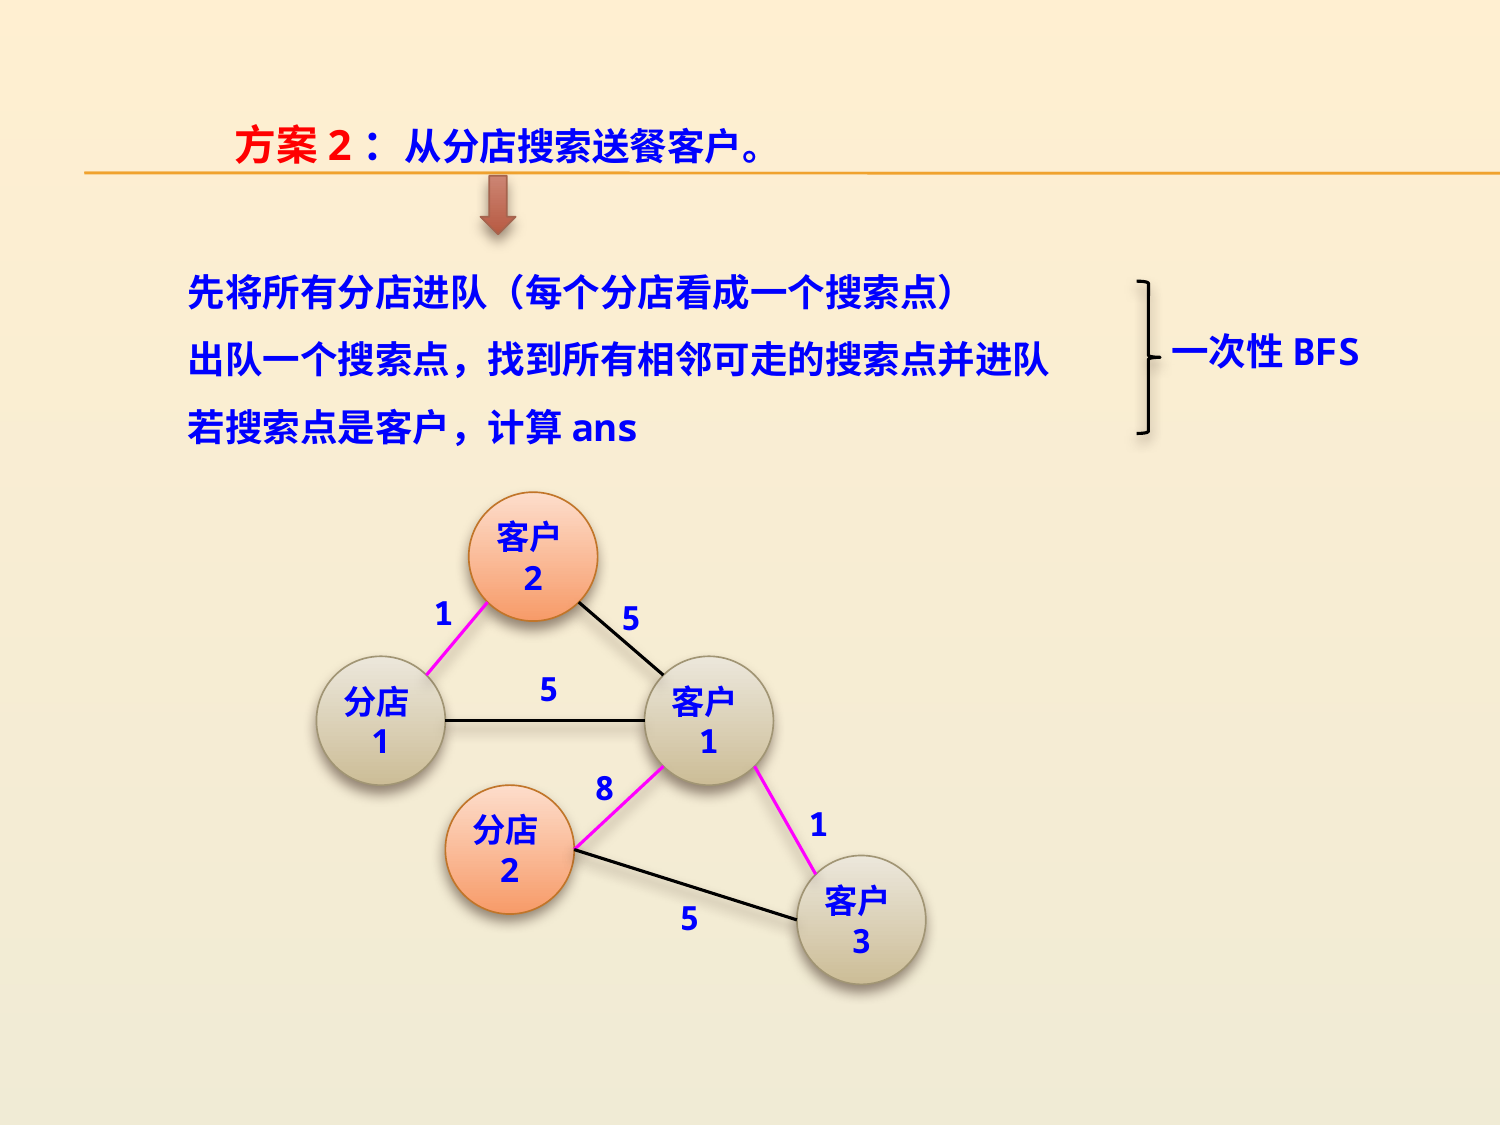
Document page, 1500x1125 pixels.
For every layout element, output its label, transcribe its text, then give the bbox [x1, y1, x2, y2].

text_box 一次性BFS [1159, 328, 1383, 374]
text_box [316, 491, 927, 985]
text_box [479, 174, 517, 235]
text_box 先将所有分店进队（每个分店看成一个搜索点） 出队一个搜索点，找到所有相邻可走的搜索点并进队 若搜索点是客户，计算ans [187, 246, 1090, 449]
text_box 方案2：从分店搜索送餐客户。 [234, 93, 797, 169]
text_box [1136, 279, 1163, 436]
